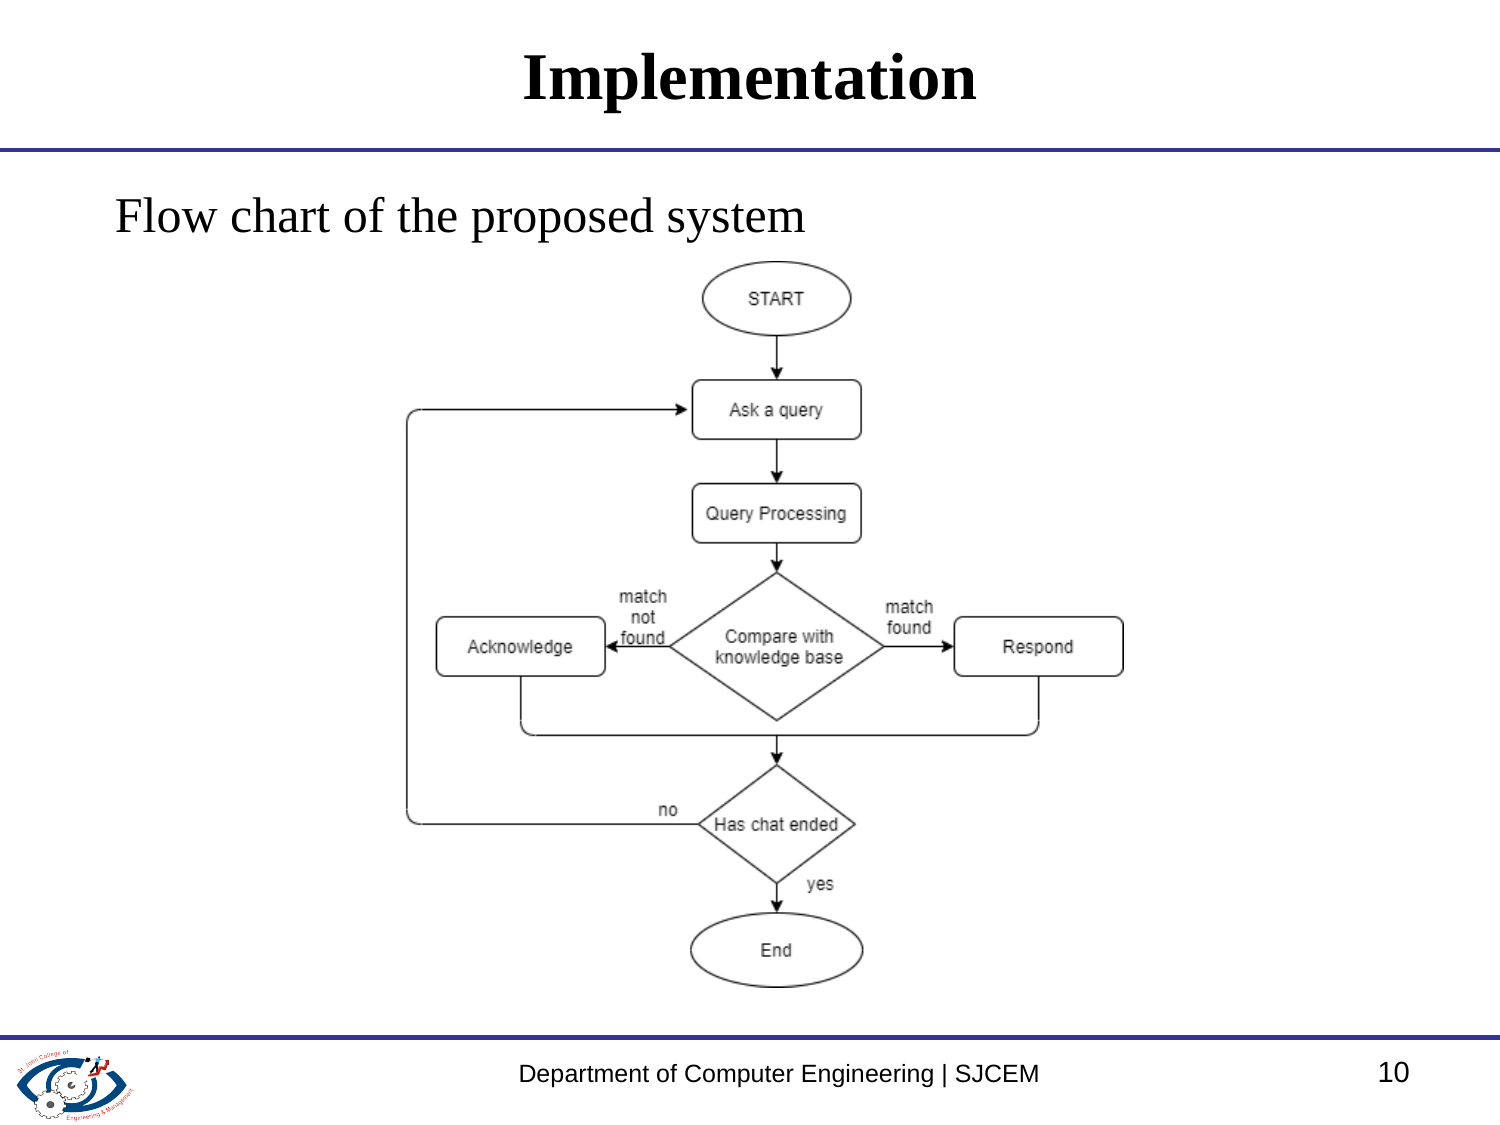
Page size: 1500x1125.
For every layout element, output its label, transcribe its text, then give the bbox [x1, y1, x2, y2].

text_box [1074, 1046, 1425, 1125]
title Implementation [75, 20, 1425, 125]
text_box Department of Computer Engineering | SJCEM [496, 1042, 1063, 1103]
picture [12, 1046, 138, 1125]
picture [396, 261, 1124, 988]
list Flow chart of the proposed system [75, 174, 1425, 1025]
